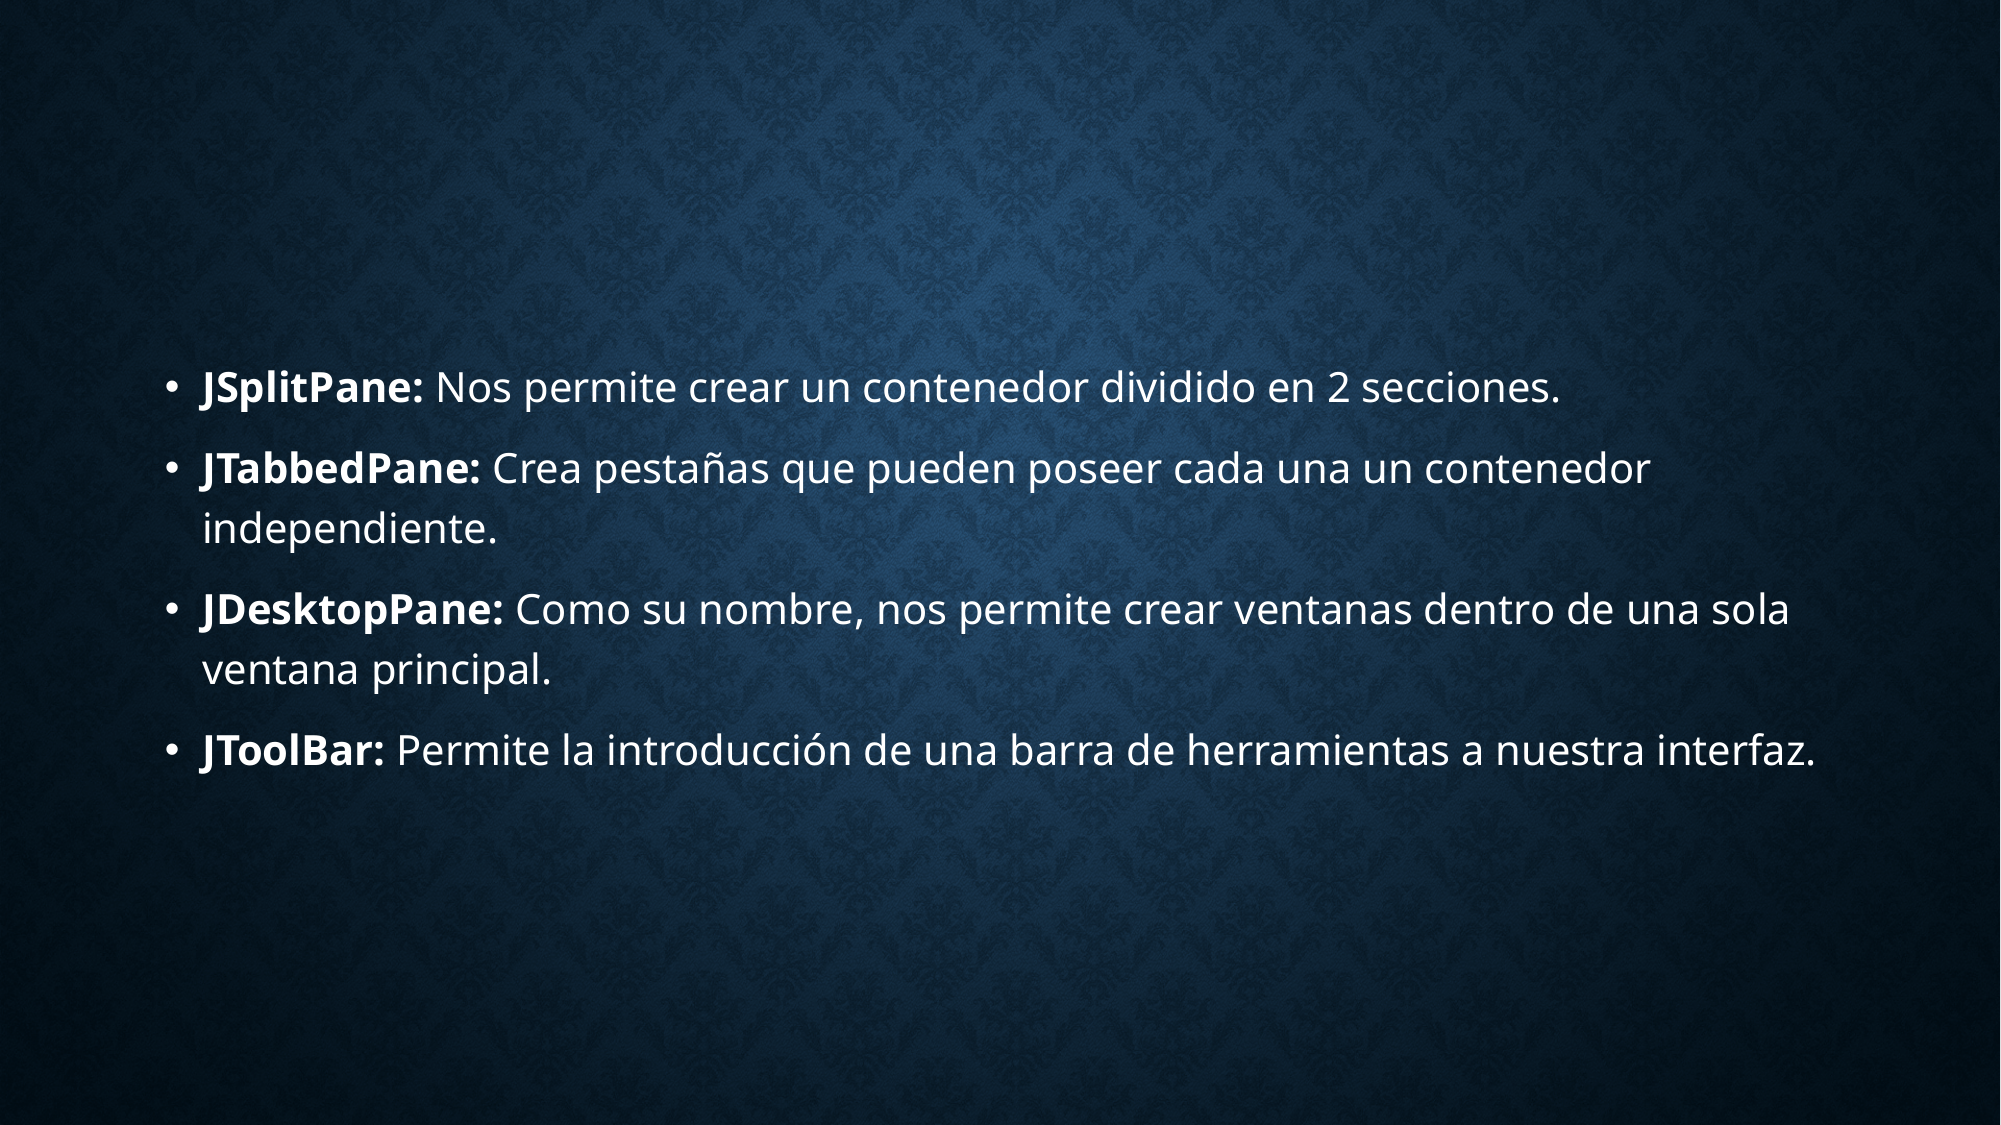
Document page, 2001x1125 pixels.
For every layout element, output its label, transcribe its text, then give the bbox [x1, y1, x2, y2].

list JSplitPane: Nos permite crear un contenedor dividido en 2 secciones. JTabbedPane: Crea pestañas que pueden poseer cada una un contenedor independiente. JDesktopPane: Como su nombre, nos permite crear ventanas dentro de una sola ventana principal. JToolBar: Permite la introducción de una barra de herramientas a nuestra interfaz. [149, 343, 1849, 950]
